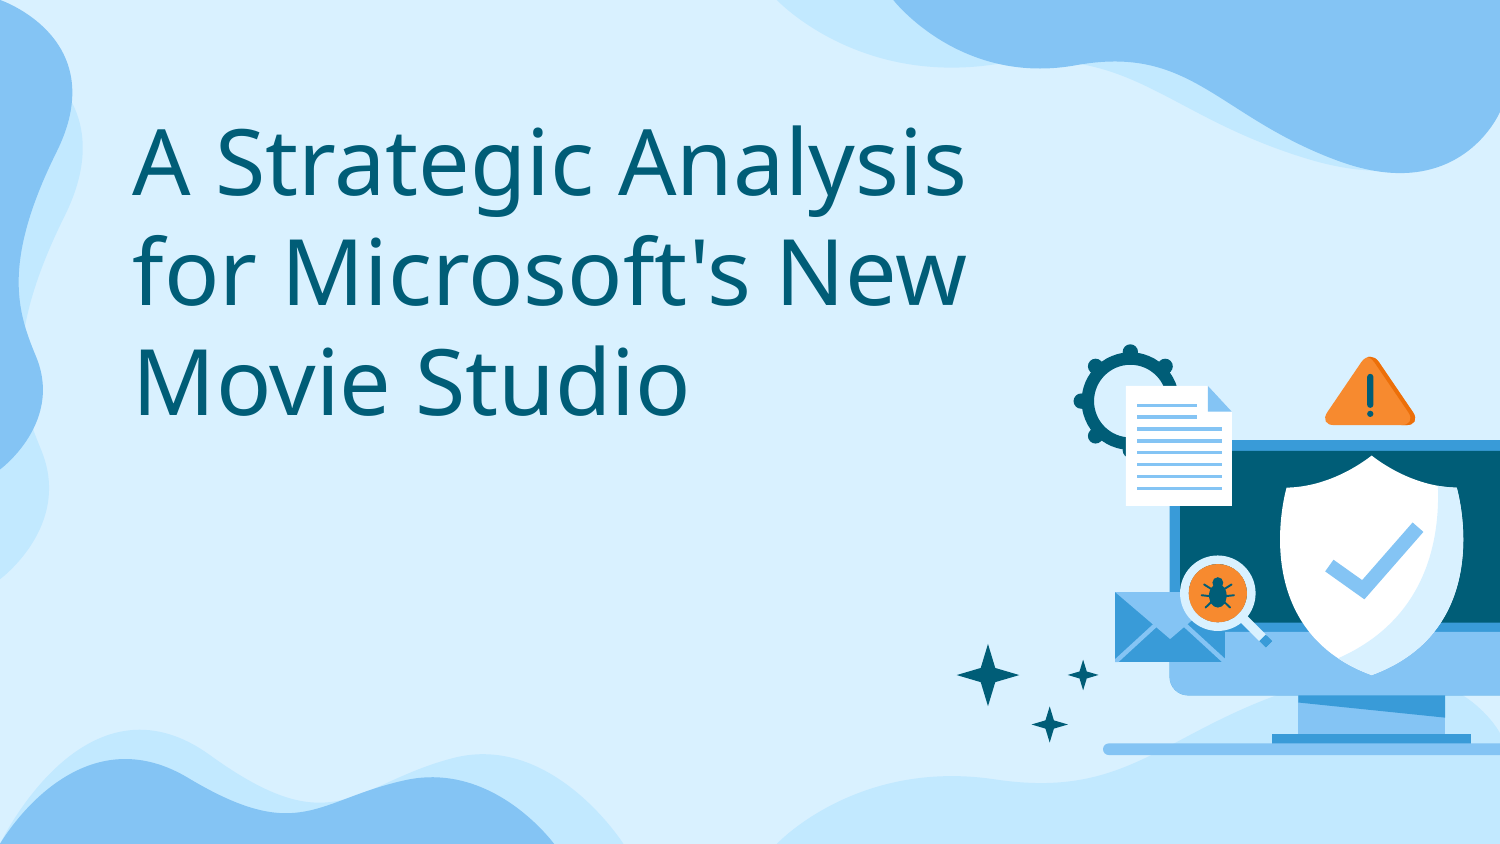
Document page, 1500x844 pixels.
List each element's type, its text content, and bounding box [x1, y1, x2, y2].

title A Strategic Analysis for Microsoft's New Movie Studio [118, 88, 1022, 478]
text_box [956, 258, 1500, 843]
